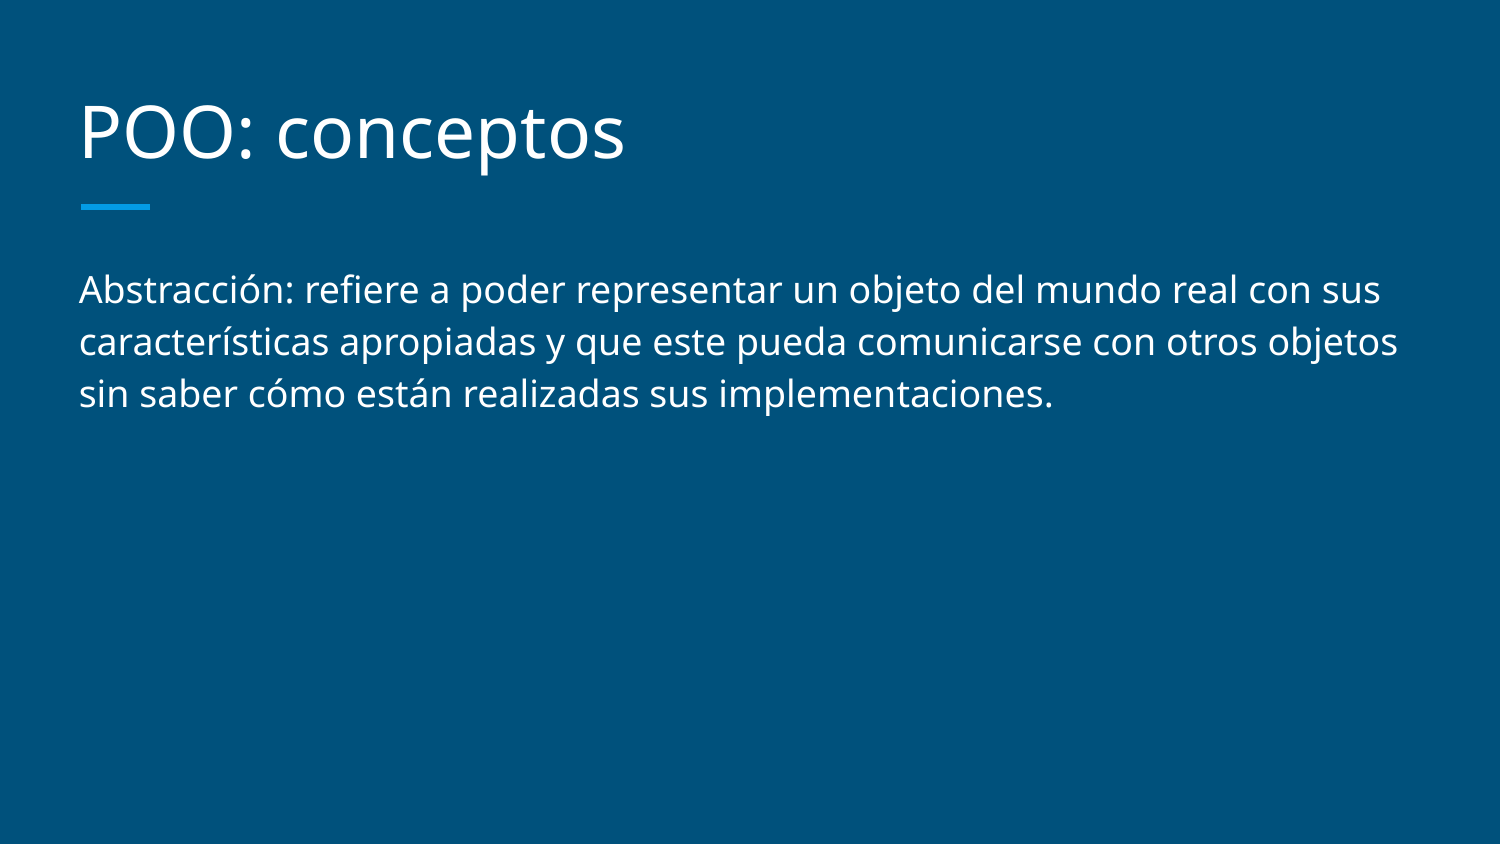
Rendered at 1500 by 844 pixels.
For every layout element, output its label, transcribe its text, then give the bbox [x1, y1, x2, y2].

title POO: conceptos [63, 75, 1437, 188]
list Abstracción: refiere a poder representar un objeto del mundo real con sus características apropiadas y que este pueda comunicarse con otros objetos sin saber cómo están realizadas sus implementaciones. [63, 244, 1437, 750]
